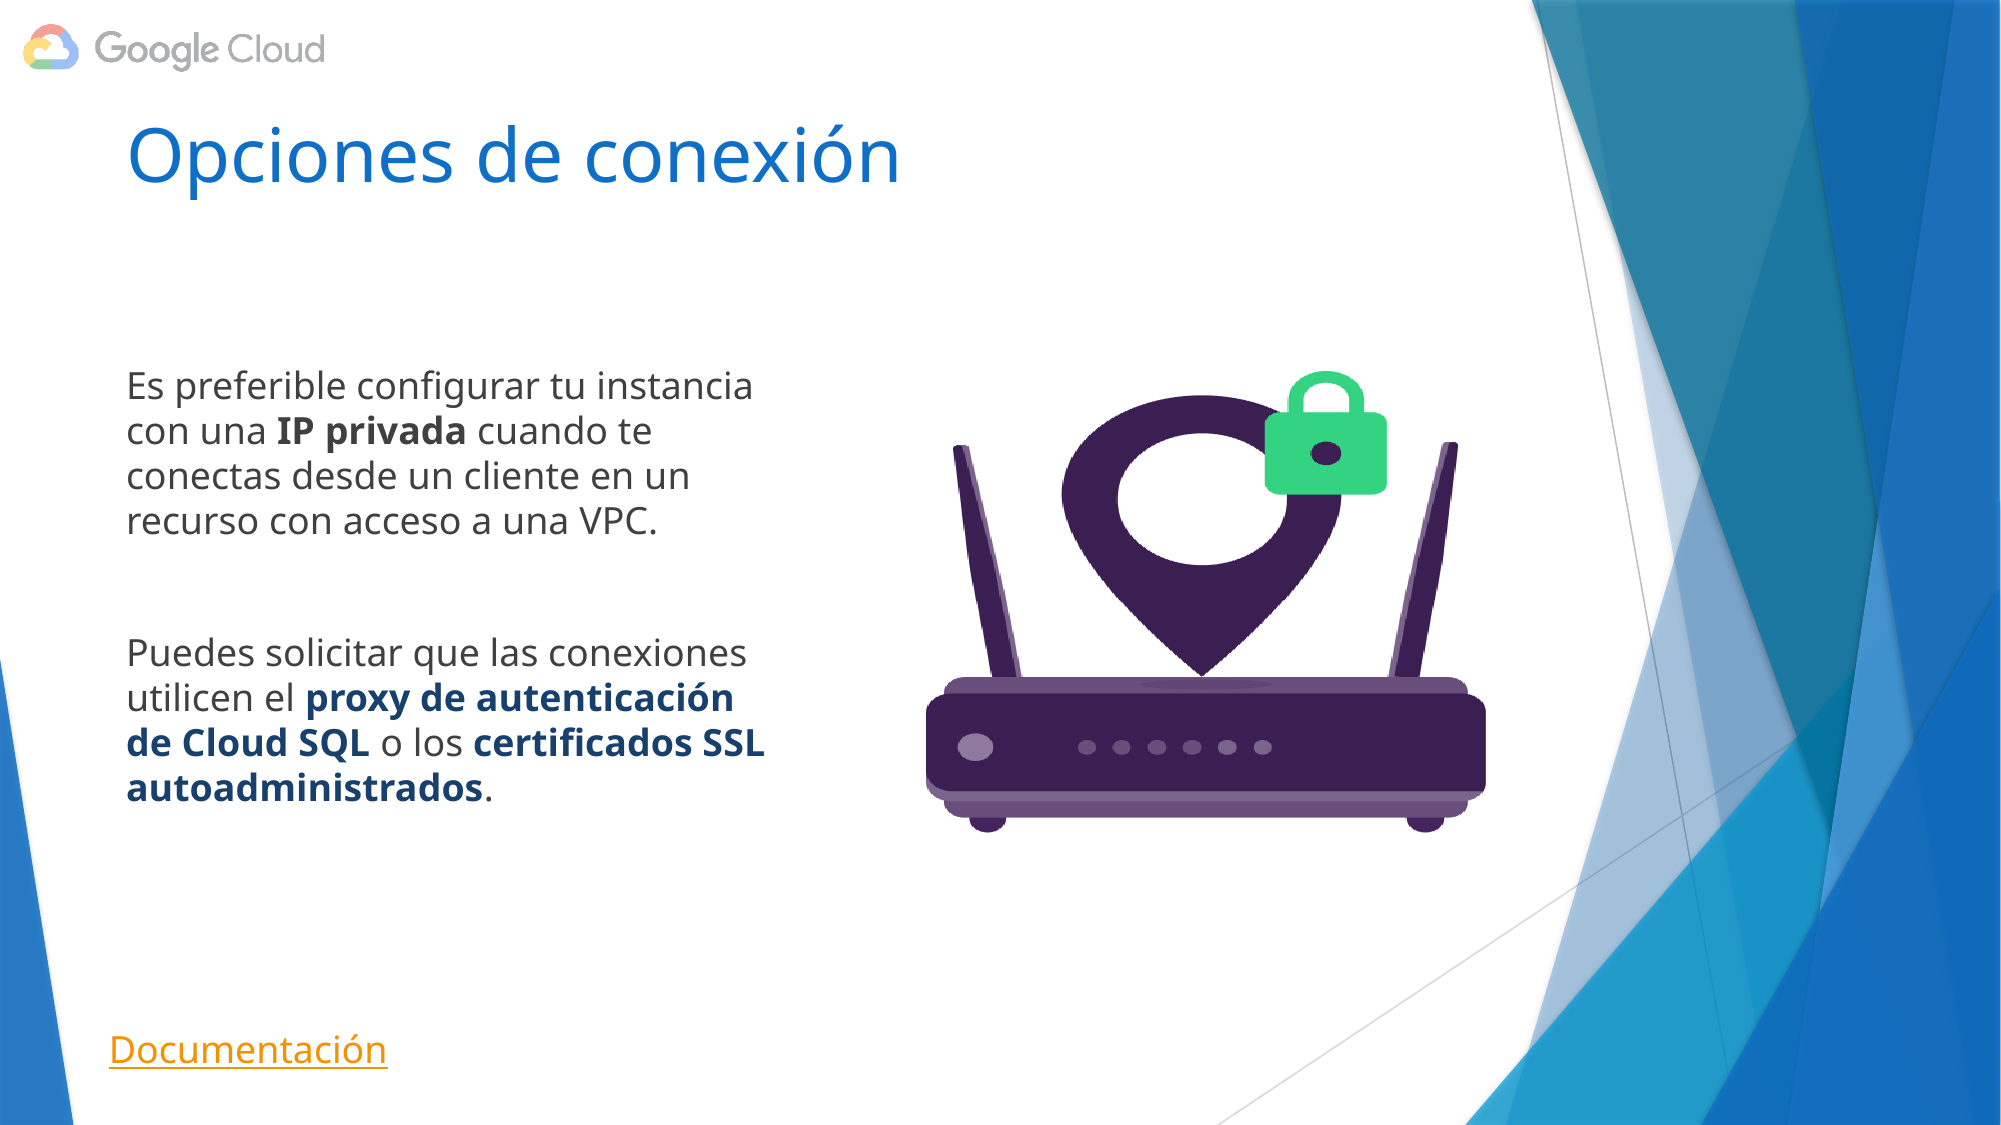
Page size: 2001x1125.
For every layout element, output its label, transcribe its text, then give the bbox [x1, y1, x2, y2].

list Es preferible configurar tu instancia con una IP privada cuando te conectas desde un cliente en un recurso con acceso a una VPC. Puedes solicitar que las conexiones utilicen el proxy de autenticación de Cloud SQL o los certificados SSL autoadministrados. [111, 354, 798, 848]
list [900, 353, 1510, 848]
text_box Documentación [93, 1018, 1582, 1085]
title Opciones de conexión [111, 99, 1522, 317]
